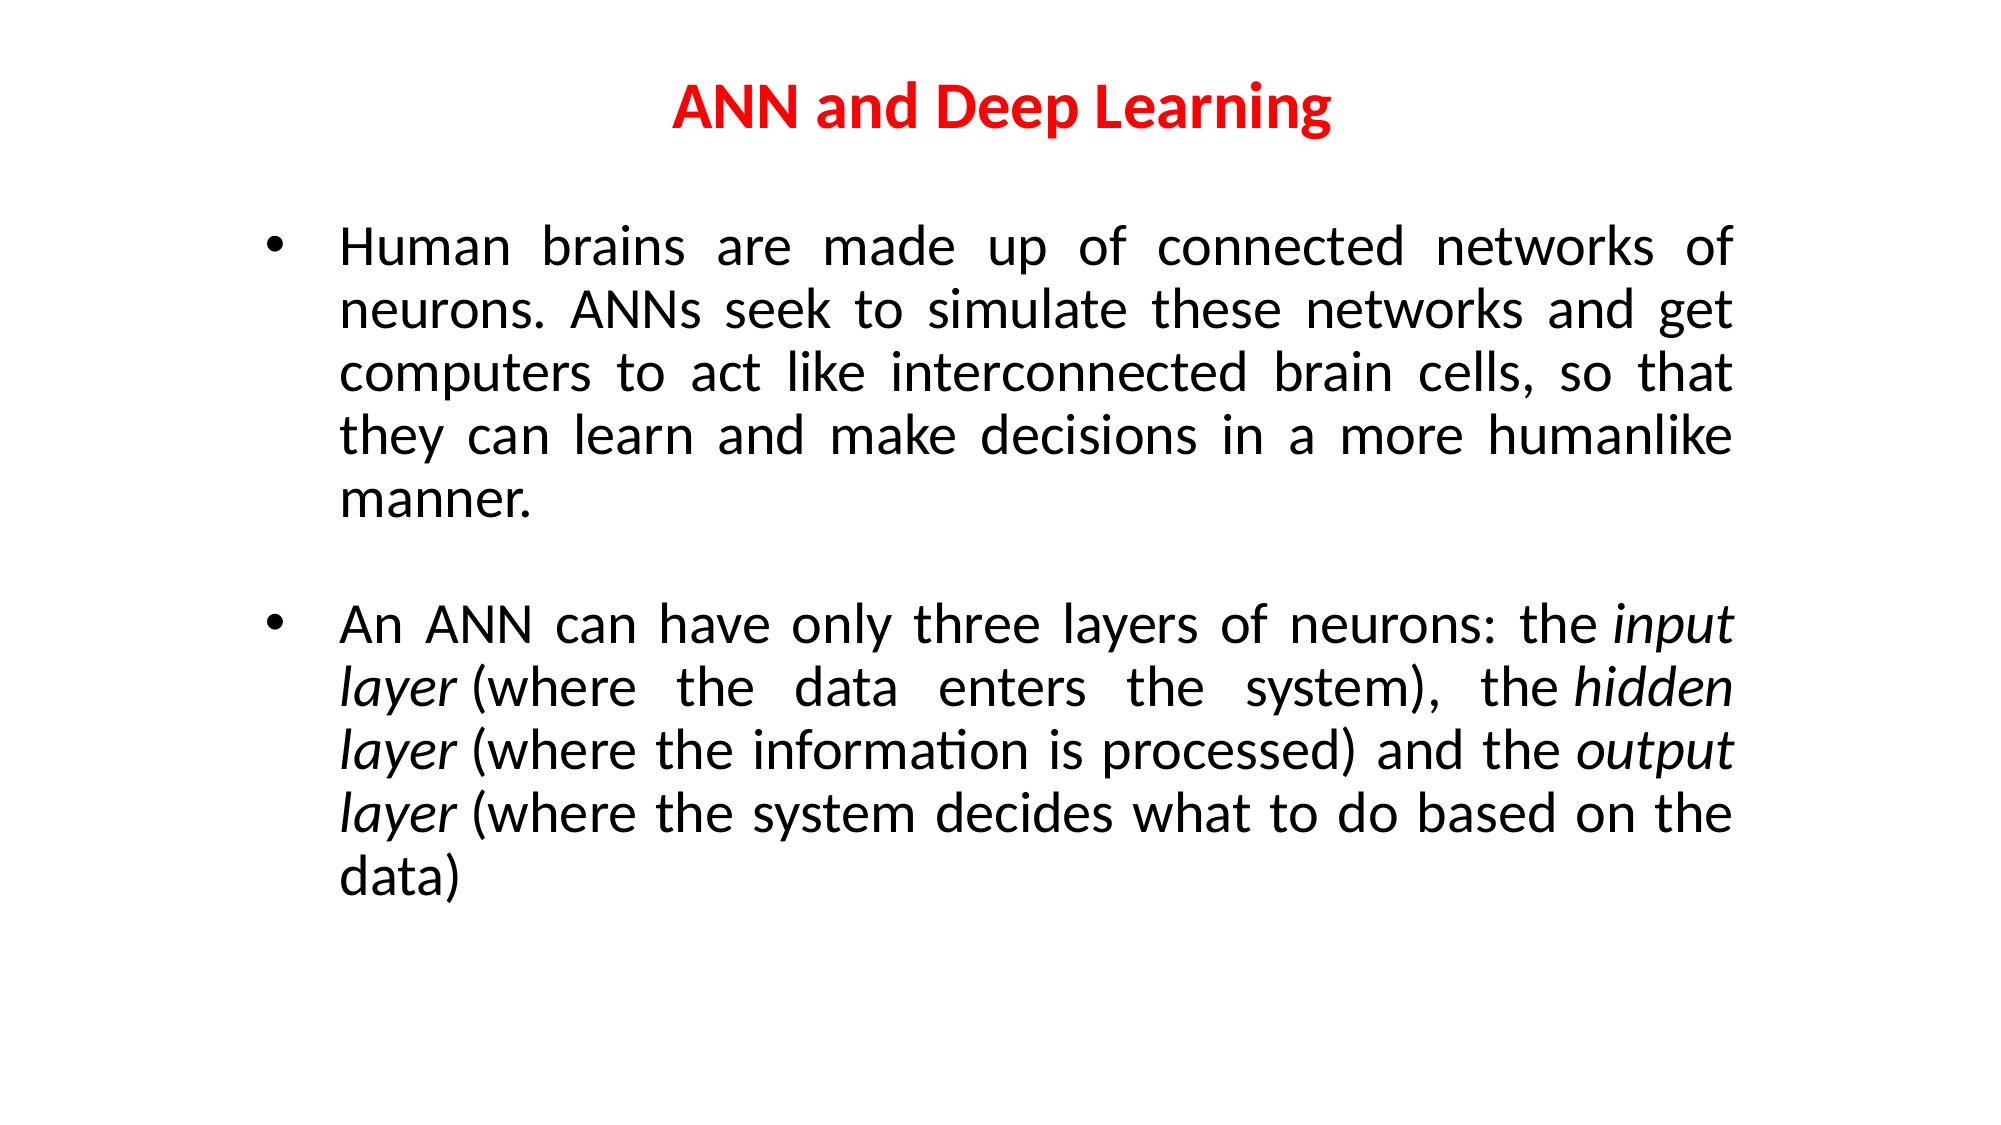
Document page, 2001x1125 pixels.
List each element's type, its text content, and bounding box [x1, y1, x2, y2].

text_box ANN and Deep Learning [657, 54, 1379, 150]
text_box Human brains are made up of connected networks of neurons. ANNs seek to simulate these networks and get computers to act like interconnected brain cells, so that they can learn and make decisions in a more humanlike manner. An ANN can have only three layers of neurons: the input layer (where the data enters the system), the hidden layer (where the information is processed) and the output layer (where the system decides what to do based on the data) [249, 208, 1750, 916]
